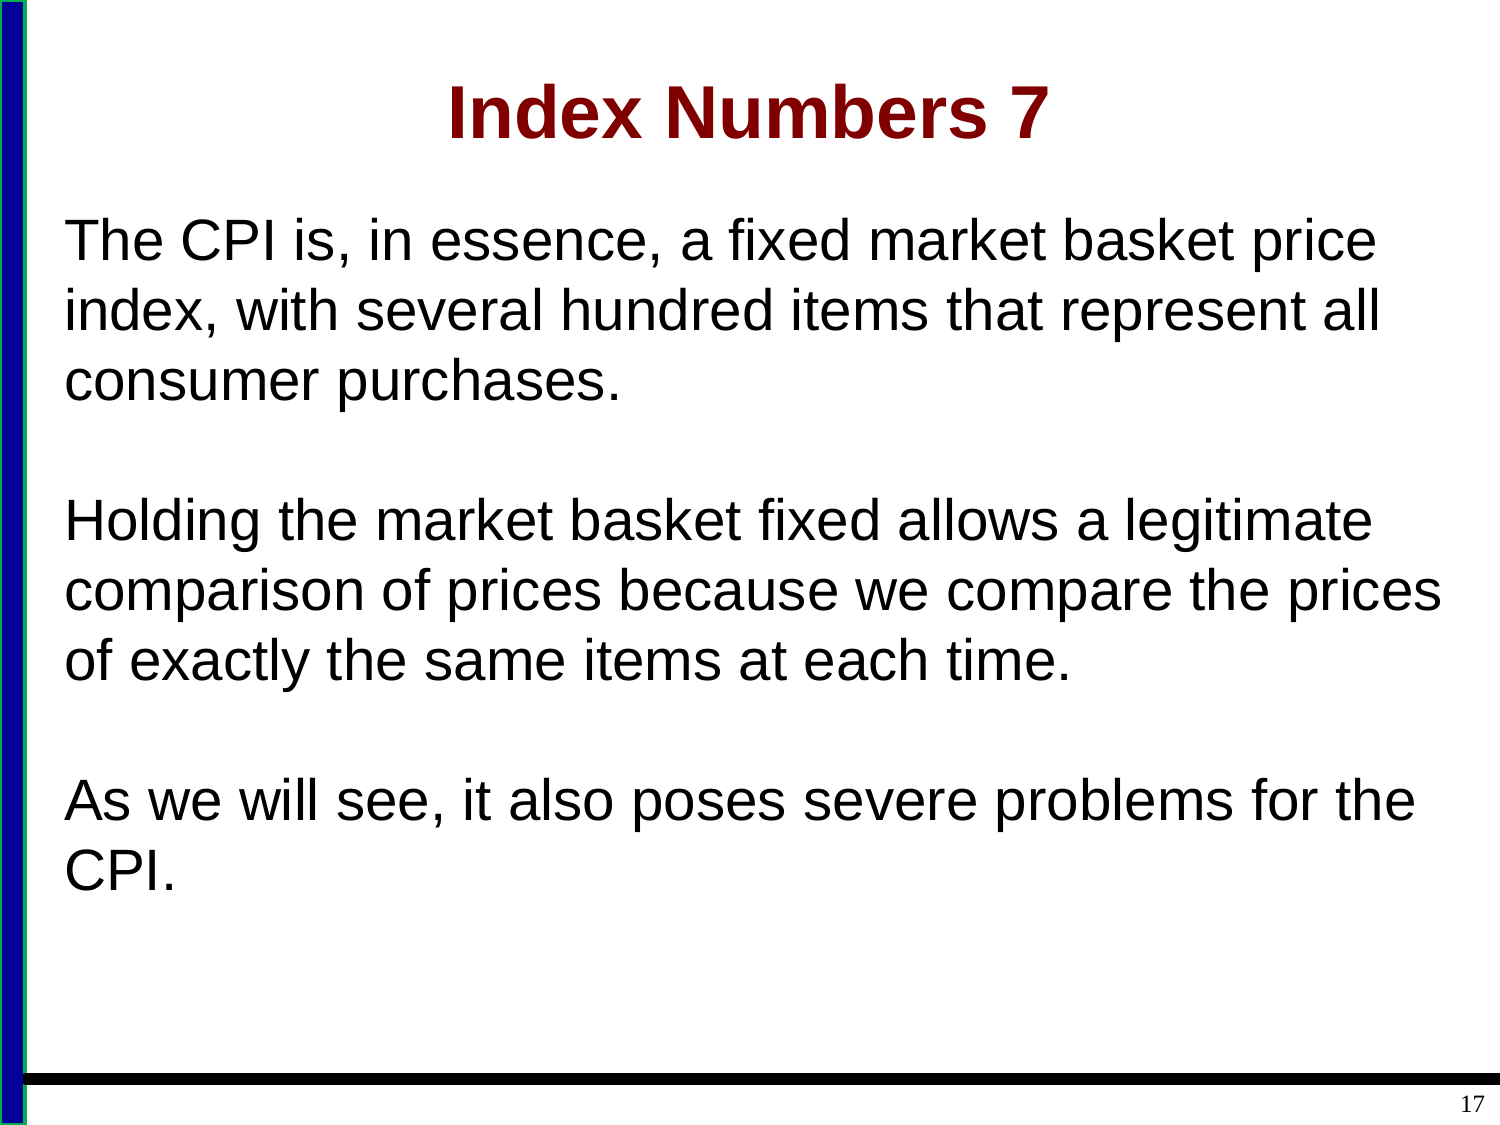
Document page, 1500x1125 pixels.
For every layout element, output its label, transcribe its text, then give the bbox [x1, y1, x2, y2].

text_box The CPI is, in essence, a fixed market basket price index, with several hundred items that represent all consumer purchases. Holding the market basket fixed allows a legitimate comparison of prices because we compare the prices of exactly the same items at each time. As we will see, it also poses severe problems for the CPI. [49, 195, 1487, 980]
title Index Numbers 7 [74, 59, 1426, 195]
